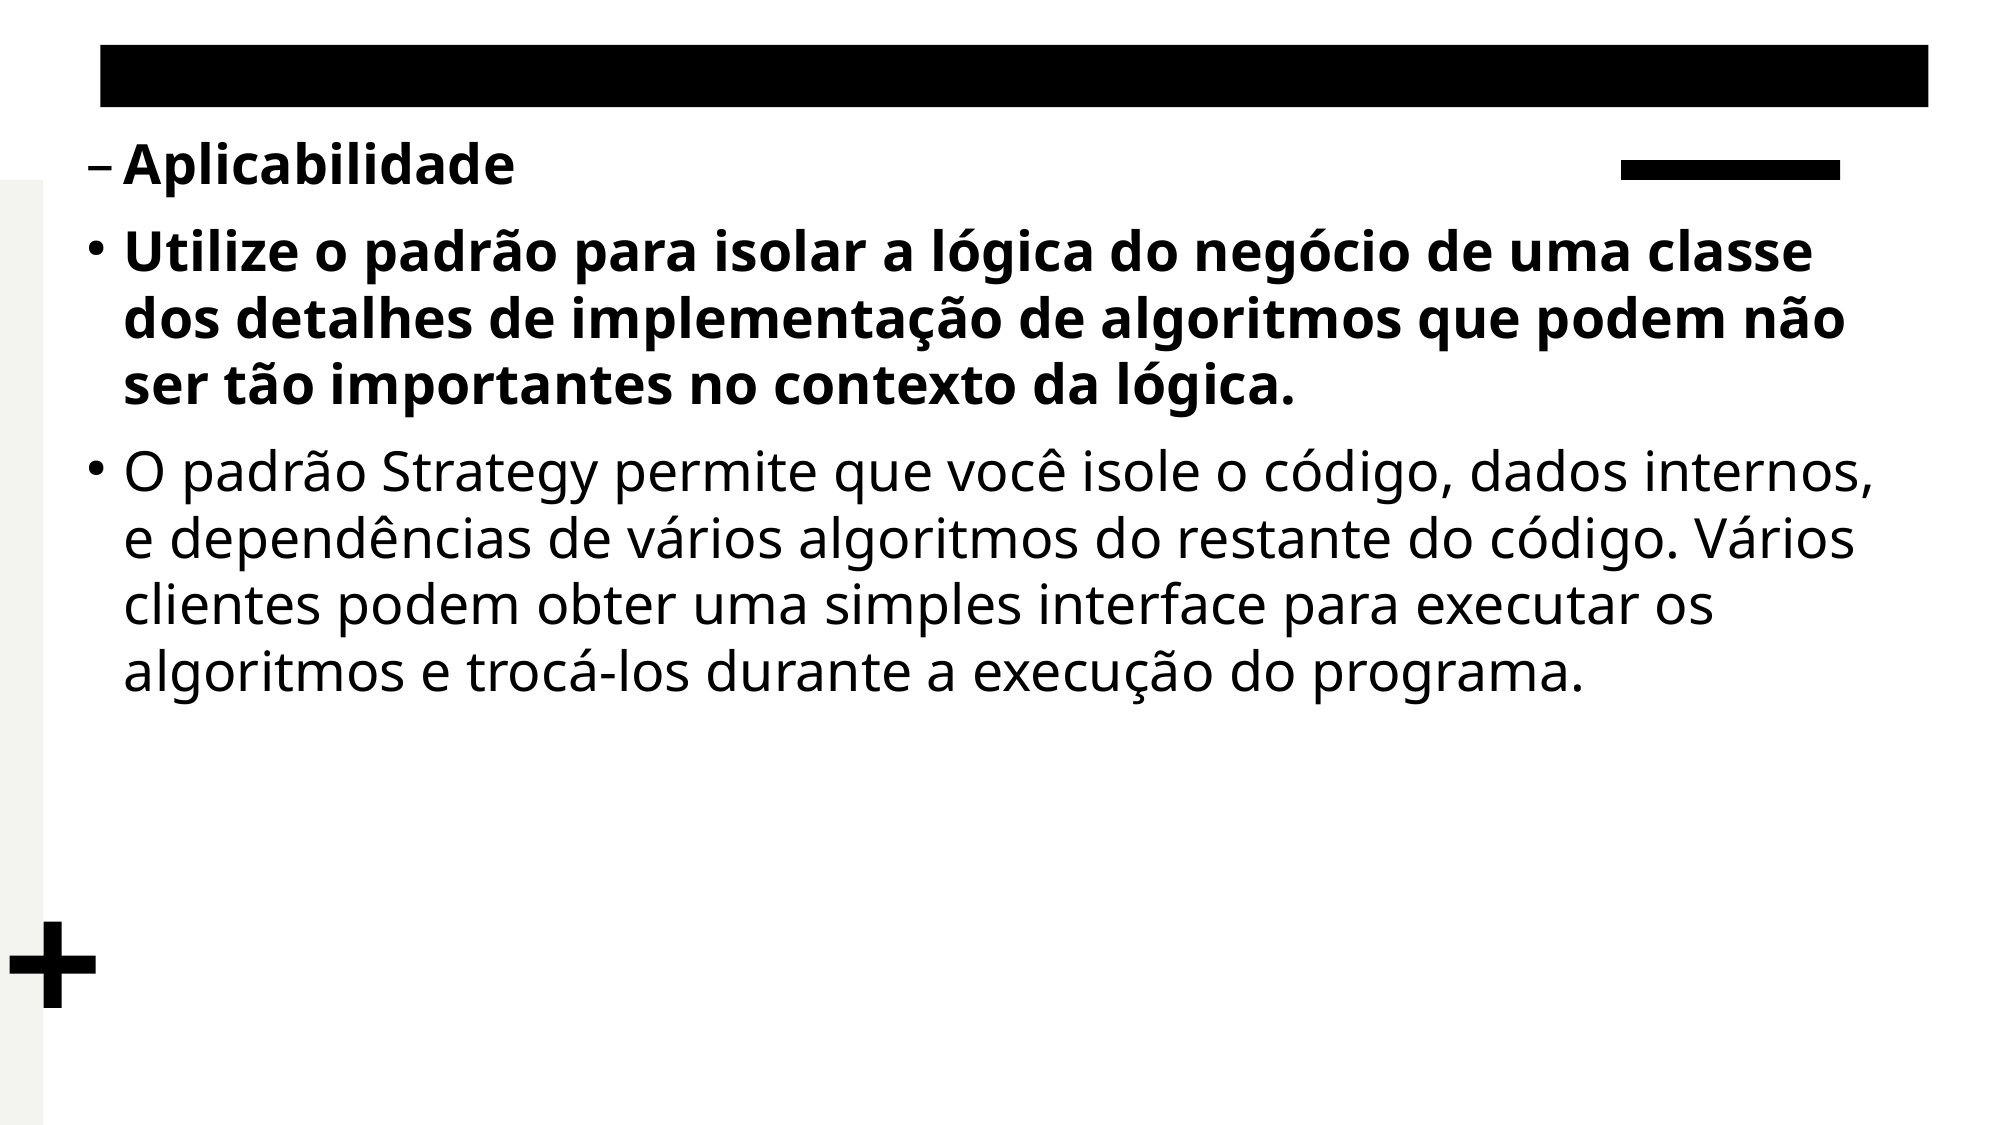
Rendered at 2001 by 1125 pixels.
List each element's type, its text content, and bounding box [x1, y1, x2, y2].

list Aplicabilidade Utilize o padrão para isolar a lógica do negócio de uma classe dos detalhes de implementação de algoritmos que podem não ser tão importantes no contexto da lógica. O padrão Strategy permite que você isole o código, dados internos, e dependências de vários algoritmos do restante do código. Vários clientes podem obter uma simples interface para executar os algoritmos e trocá-los durante a execução do programa. [71, 121, 1929, 1072]
title Padrões de Projetos Comportamentais – Strategy [100, 44, 1929, 108]
